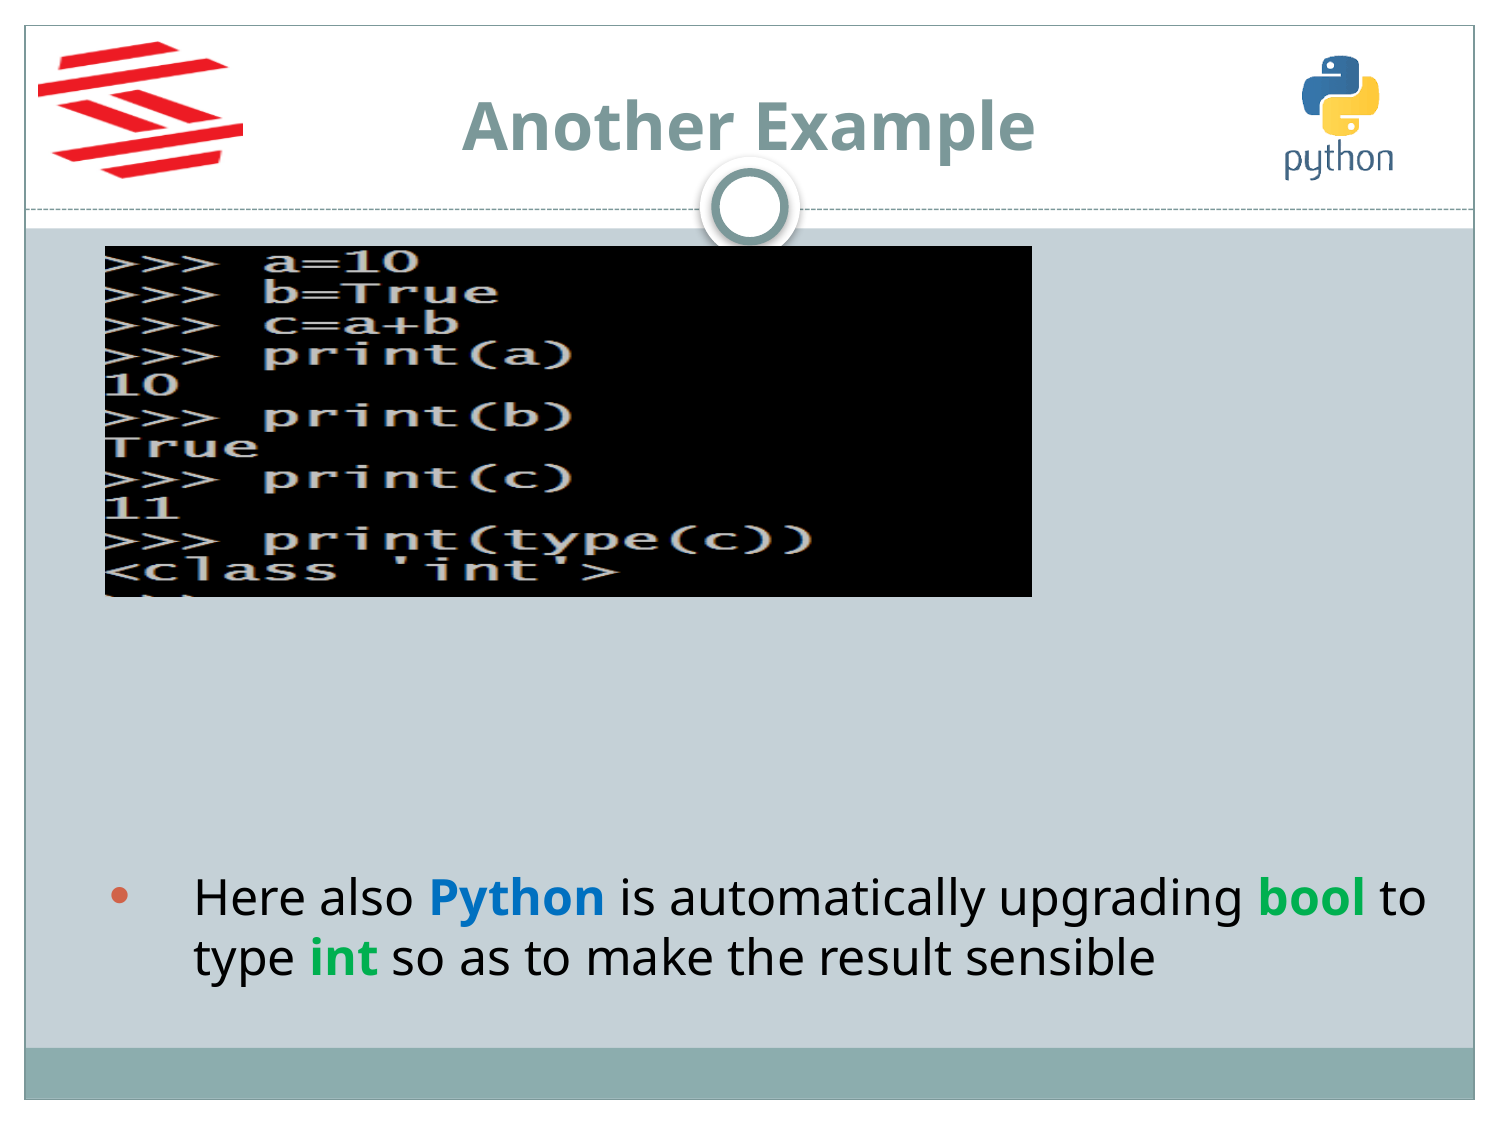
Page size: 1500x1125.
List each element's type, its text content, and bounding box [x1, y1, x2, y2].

picture [105, 245, 1032, 598]
title Another Example [248, 46, 1459, 172]
picture [37, 40, 243, 185]
picture [1206, 53, 1471, 186]
list Here also Python is automatically upgrading bool to type int so as to make the result sensible [49, 250, 1445, 1047]
